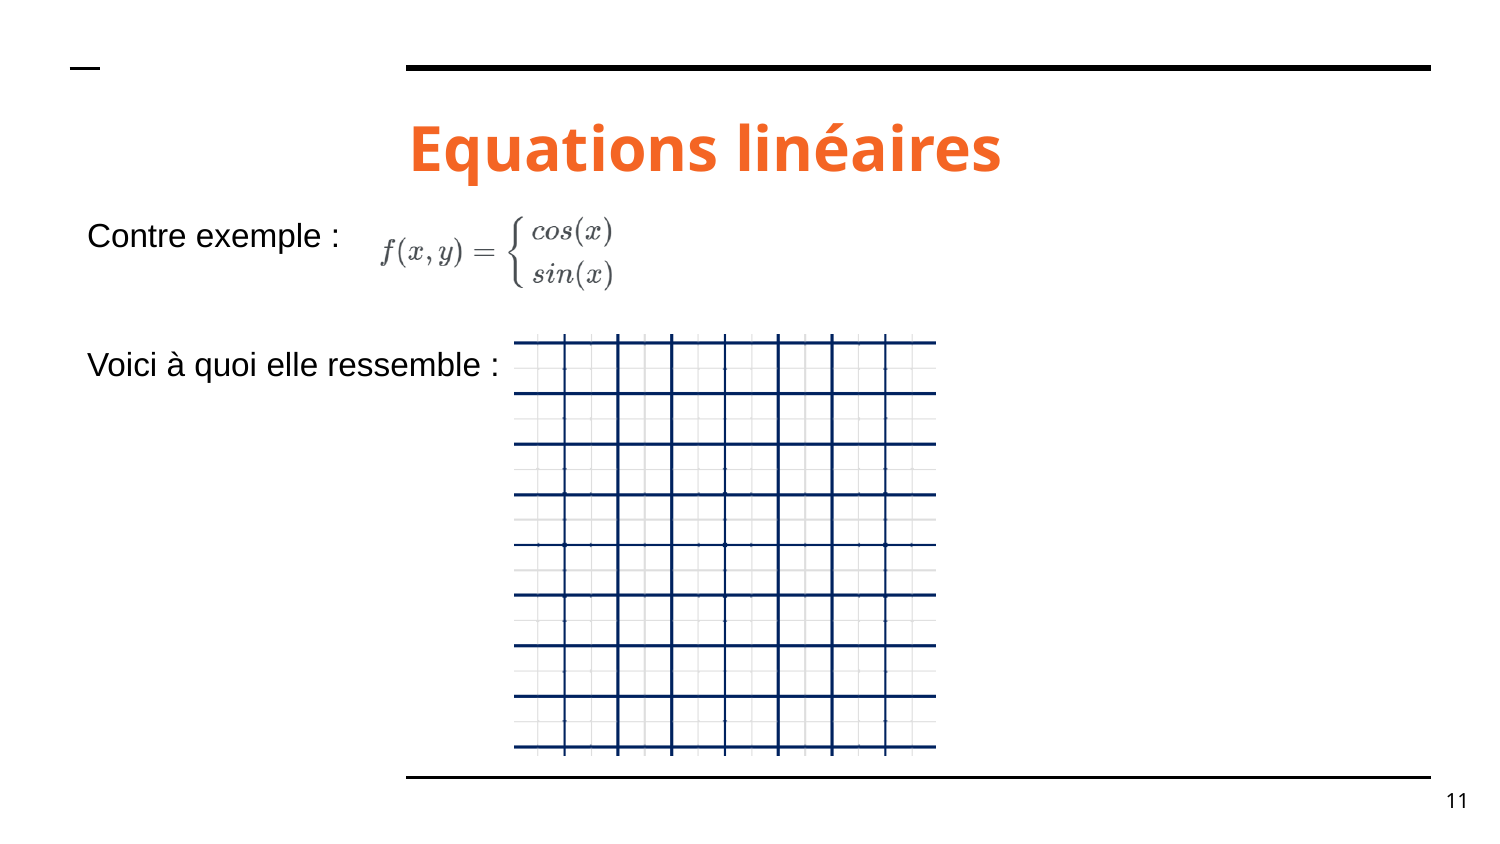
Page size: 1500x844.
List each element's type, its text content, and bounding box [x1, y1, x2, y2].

picture [514, 334, 936, 756]
title Equations linéaires [393, 94, 1431, 198]
list Contre exemple : Voici à quoi elle ressemble : [72, 198, 1431, 756]
picture [352, 198, 660, 304]
slide_number ‹#› [1394, 769, 1484, 834]
